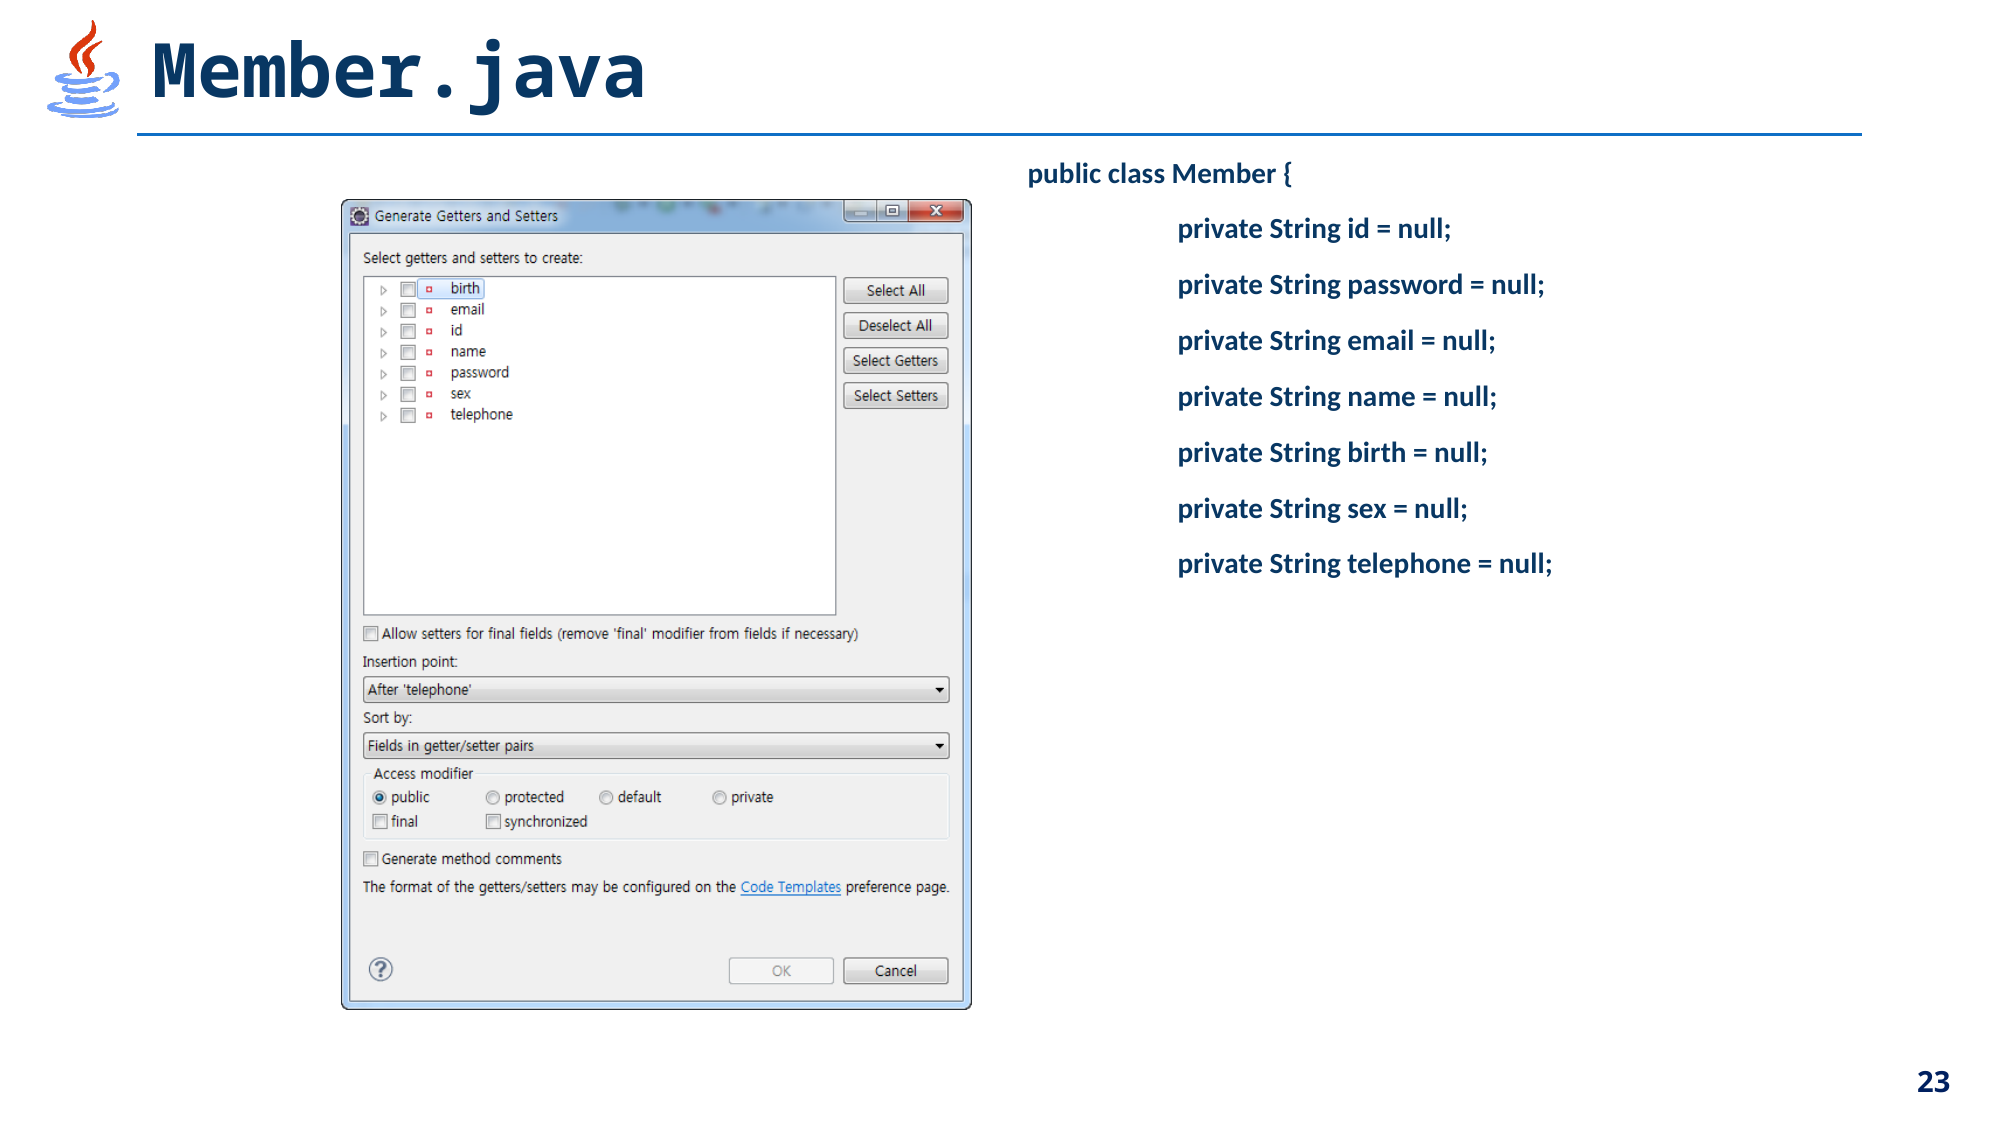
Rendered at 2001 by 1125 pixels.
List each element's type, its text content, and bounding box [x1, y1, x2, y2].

list public class Member { private String id = null; private String password = null; private String email = null; private String name = null; private String birth = null; private String sex = null; private String telephone = null; [1012, 146, 1863, 1030]
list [341, 199, 972, 1010]
title Member.java [137, 21, 1863, 126]
picture [34, 20, 132, 118]
slide_number 23 [1862, 1053, 1966, 1114]
